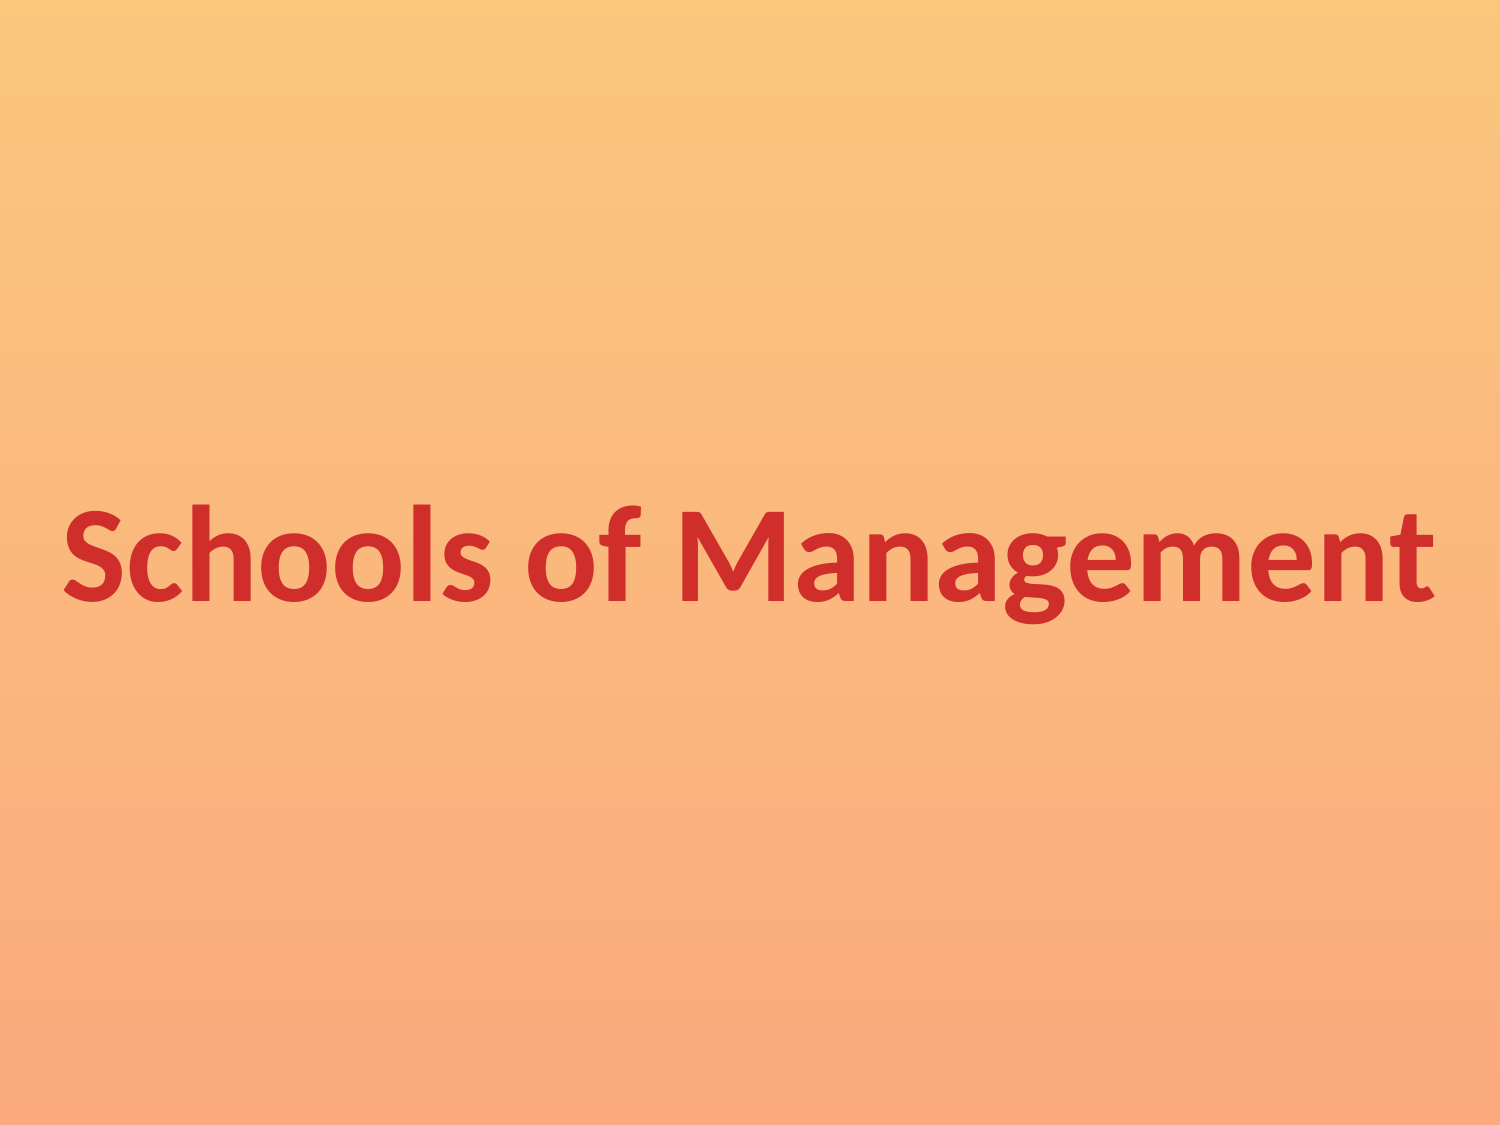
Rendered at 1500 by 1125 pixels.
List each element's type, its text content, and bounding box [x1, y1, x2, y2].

text_box Schools of Management [0, 456, 1500, 637]
